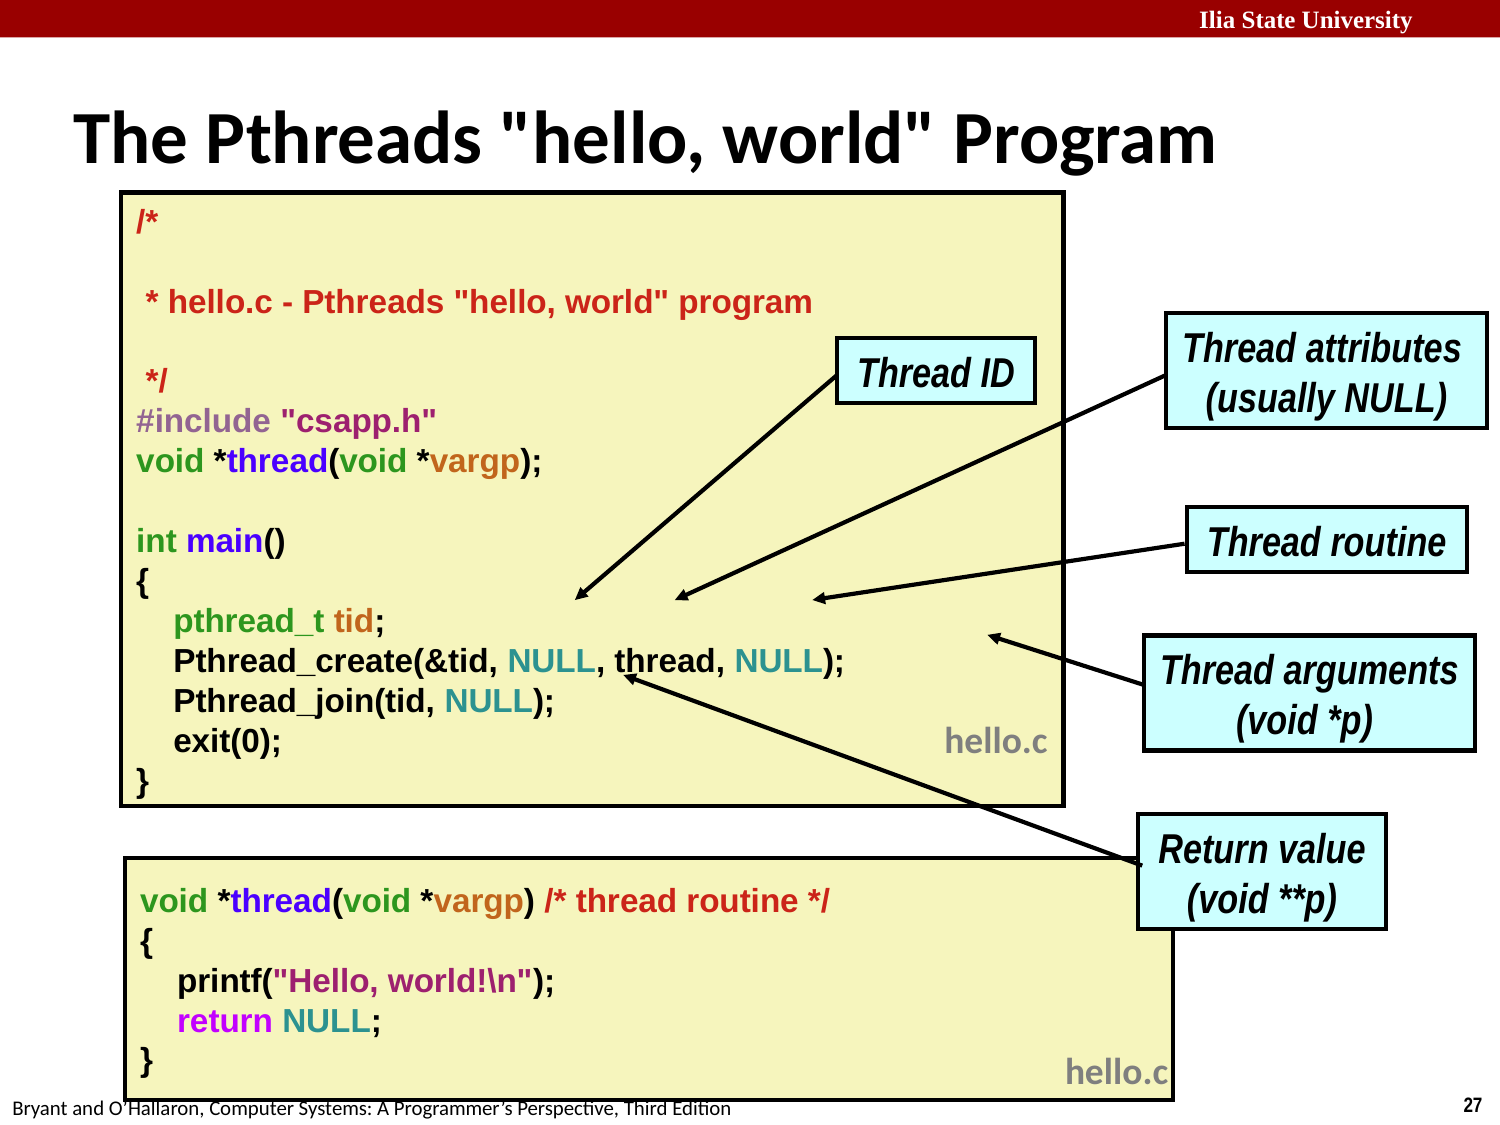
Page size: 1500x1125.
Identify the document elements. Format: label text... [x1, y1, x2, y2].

text_box /* * hello.c - Pthreads "hello, world" program */ #include "csapp.h" void *thread(void *vargp); int main() { pthread_t tid; Pthread_create(&tid, NULL, thread, NULL); Pthread_join(tid, NULL); exit(0); } [121, 192, 1064, 807]
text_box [987, 634, 1476, 752]
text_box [812, 506, 1467, 601]
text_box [574, 337, 1036, 601]
text_box void *thread(void *vargp) /* thread routine */ { printf("Hello, world!\n"); return NULL; } [125, 857, 1173, 1100]
title The Pthreads "hello, world" Program [58, 71, 1304, 197]
text_box hello.c [1050, 1039, 1185, 1100]
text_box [674, 312, 1488, 601]
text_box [623, 674, 1387, 930]
